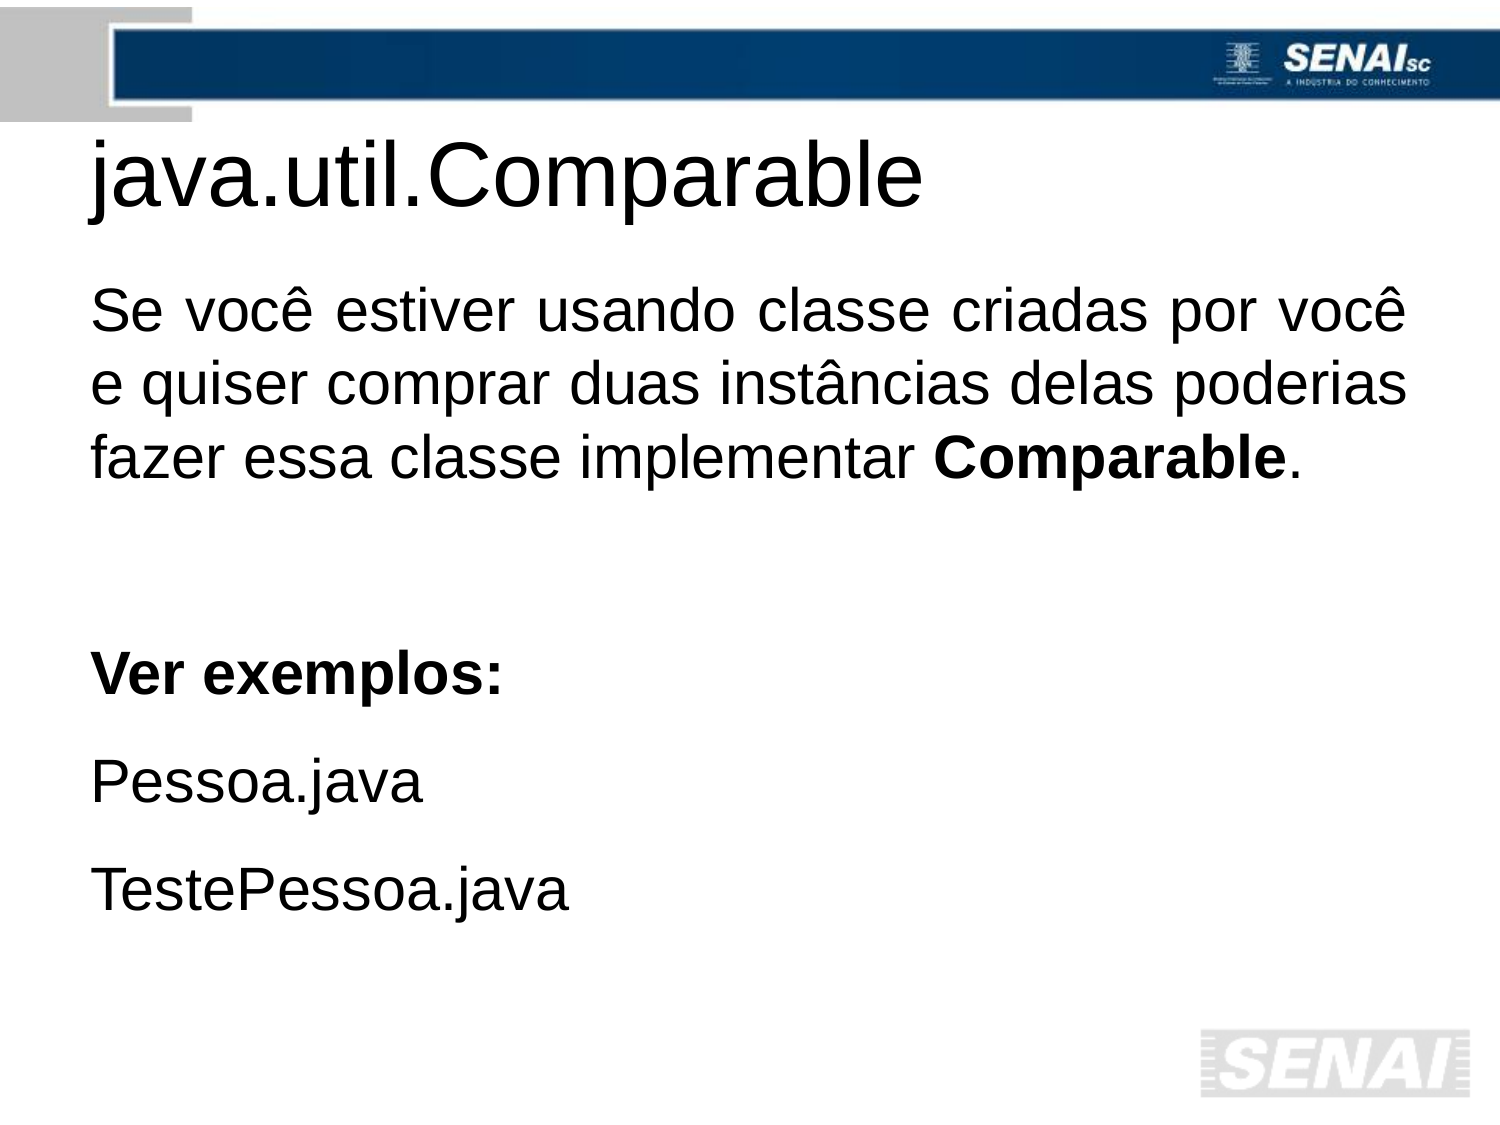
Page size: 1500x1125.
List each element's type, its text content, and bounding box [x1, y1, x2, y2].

picture [0, 7, 1500, 122]
title java.util.Comparable [75, 45, 1470, 233]
list Se você estiver usando classe criadas por você e quiser comprar duas instâncias delas poderias fazer essa classe implementar Comparable. Ver exemplos: Pessoa.java TestePessoa.java [75, 262, 1425, 1005]
